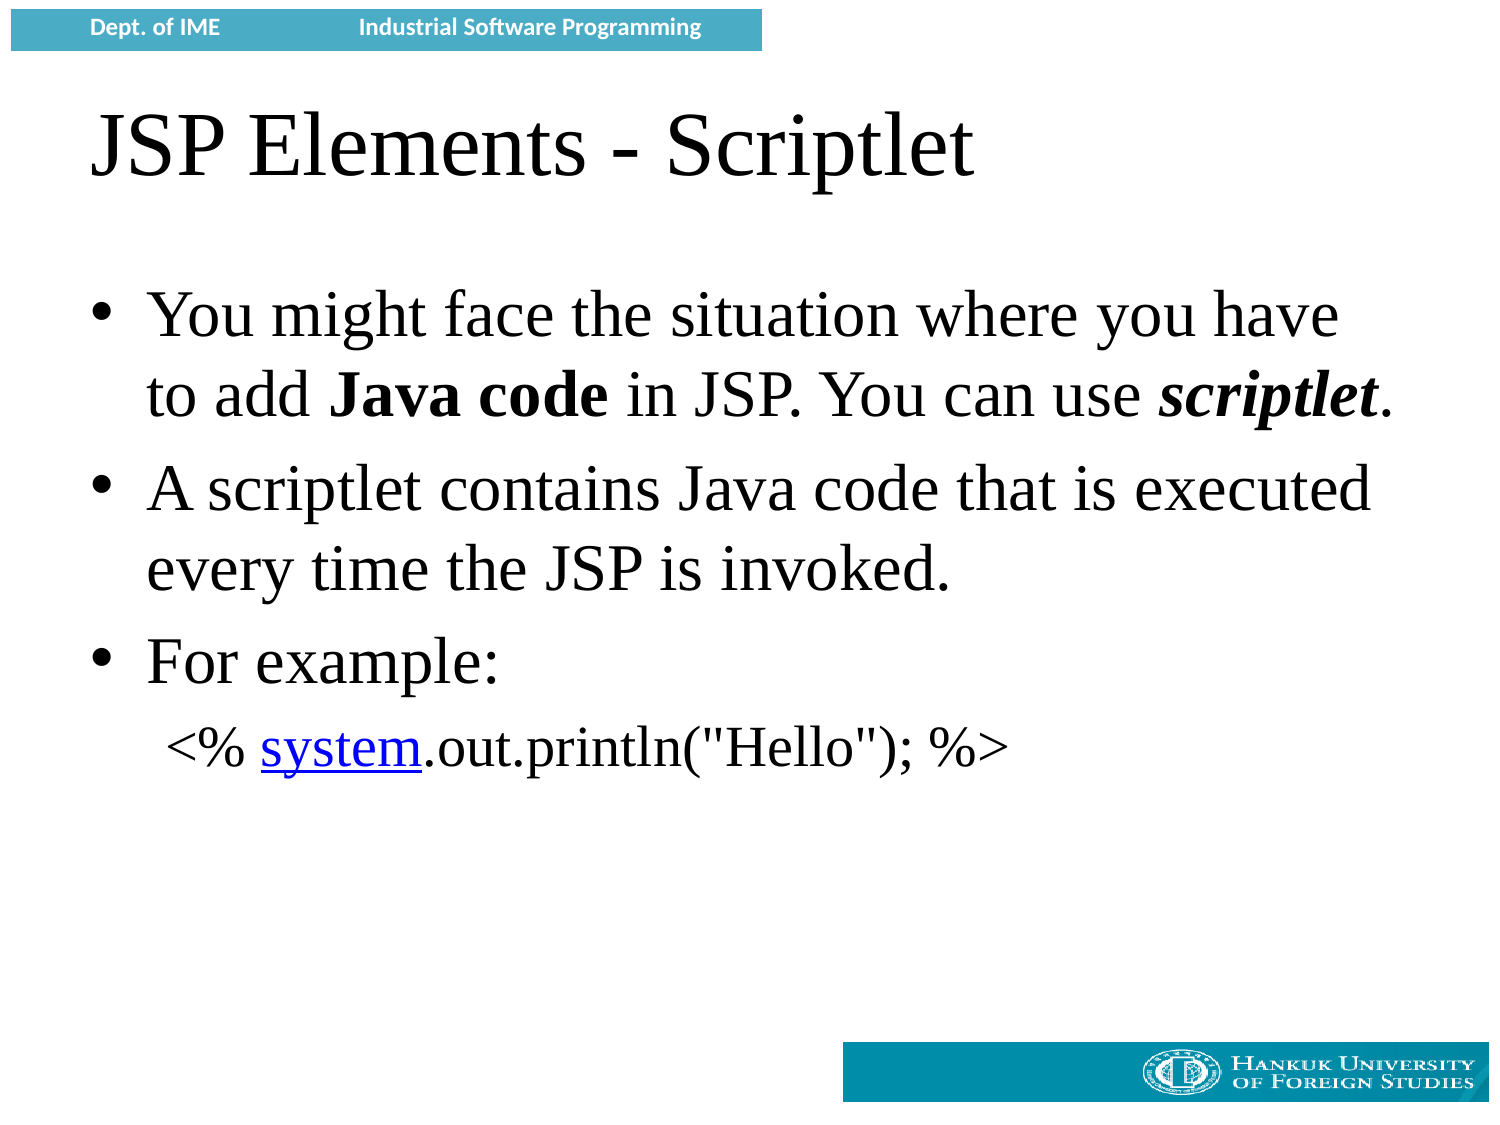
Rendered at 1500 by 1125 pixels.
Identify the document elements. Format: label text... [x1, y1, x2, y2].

title JSP Elements - Scriptlet [75, 45, 1425, 233]
list You might face the situation where you have to add Java code in JSP. You can use scriptlet. A scriptlet contains Java code that is executed every time the JSP is invoked. For example: <% system.out.println("Hello"); %> [75, 262, 1425, 1005]
picture [843, 1042, 1489, 1102]
